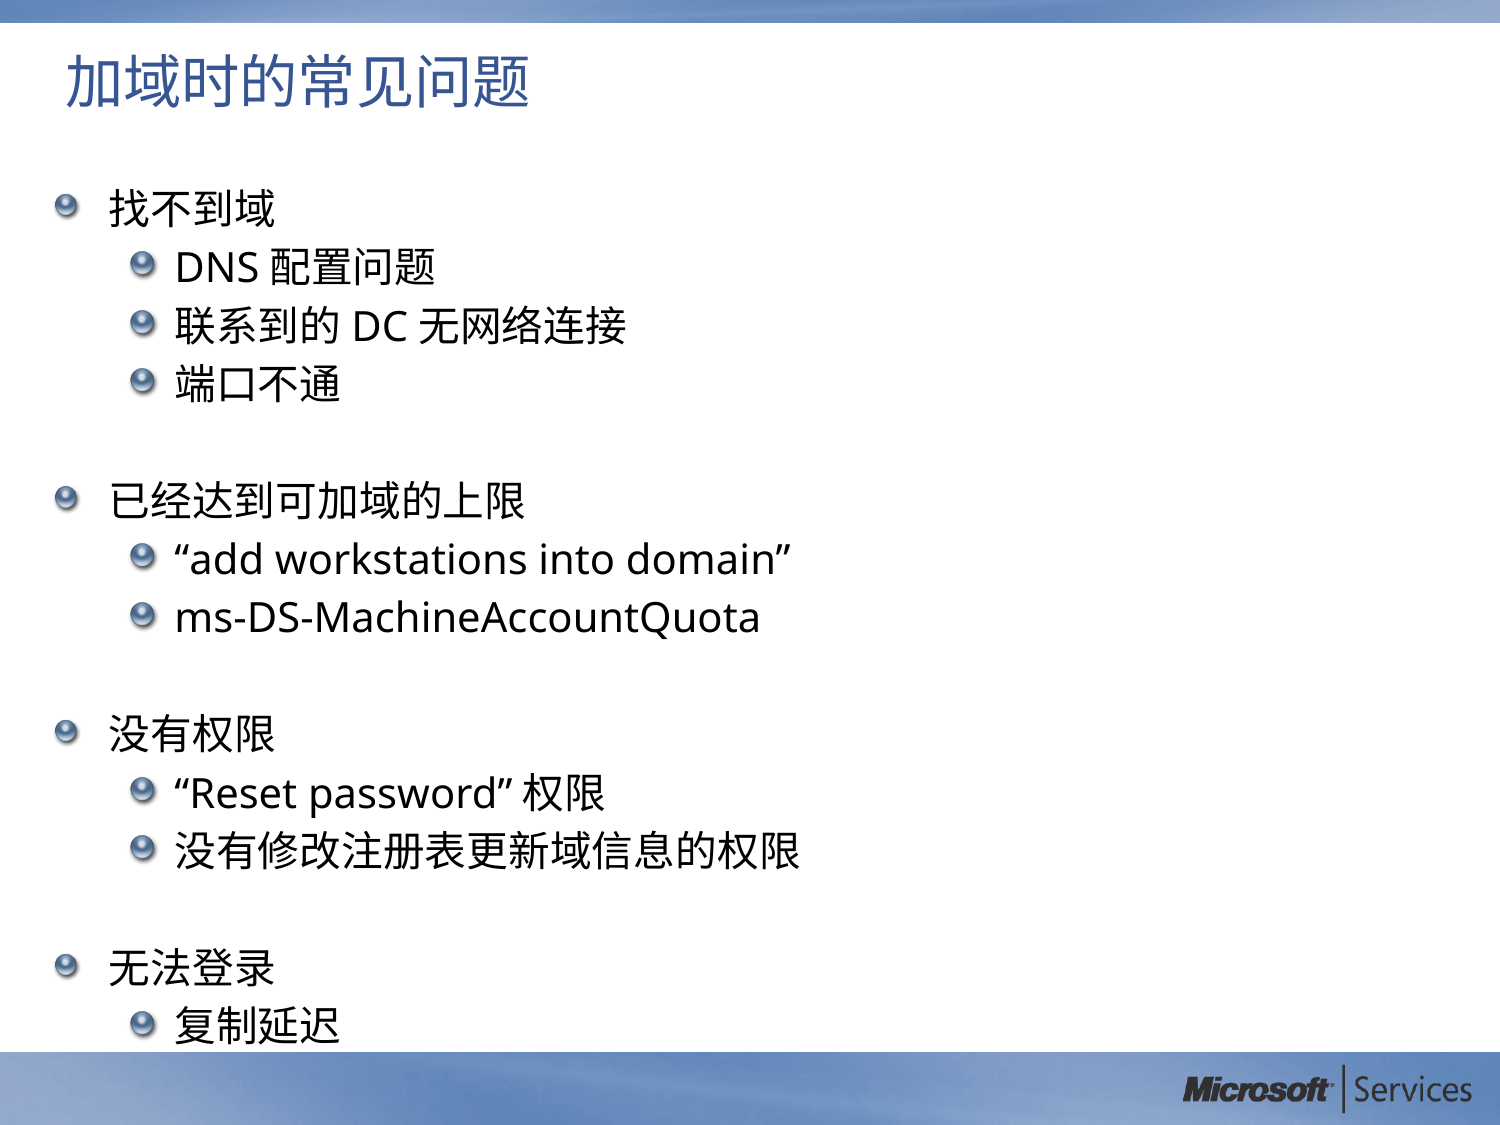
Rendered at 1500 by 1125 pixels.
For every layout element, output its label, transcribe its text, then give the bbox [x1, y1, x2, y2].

picture [127, 541, 160, 574]
picture [127, 366, 160, 399]
picture [127, 600, 160, 633]
title 加域时的常见问题 [50, 37, 1450, 138]
picture [127, 249, 160, 282]
picture [127, 775, 160, 808]
picture [127, 308, 160, 341]
picture [127, 1009, 160, 1042]
picture [52, 952, 82, 982]
picture [127, 833, 160, 866]
picture [52, 718, 82, 748]
picture [0, 1045, 1500, 1125]
picture [0, 0, 1500, 23]
picture [52, 484, 82, 515]
text_box 找不到域 DNS配置问题 联系到的DC无网络连接 端口不通 已经达到可加域的上限 “add workstations into domain” ms-DS-MachineAccountQuota 没有权限 “Reset password”权限 没有修改注册表更新域信息的权限 无法登录 复制延迟 [37, 174, 1438, 1063]
picture [52, 192, 82, 222]
